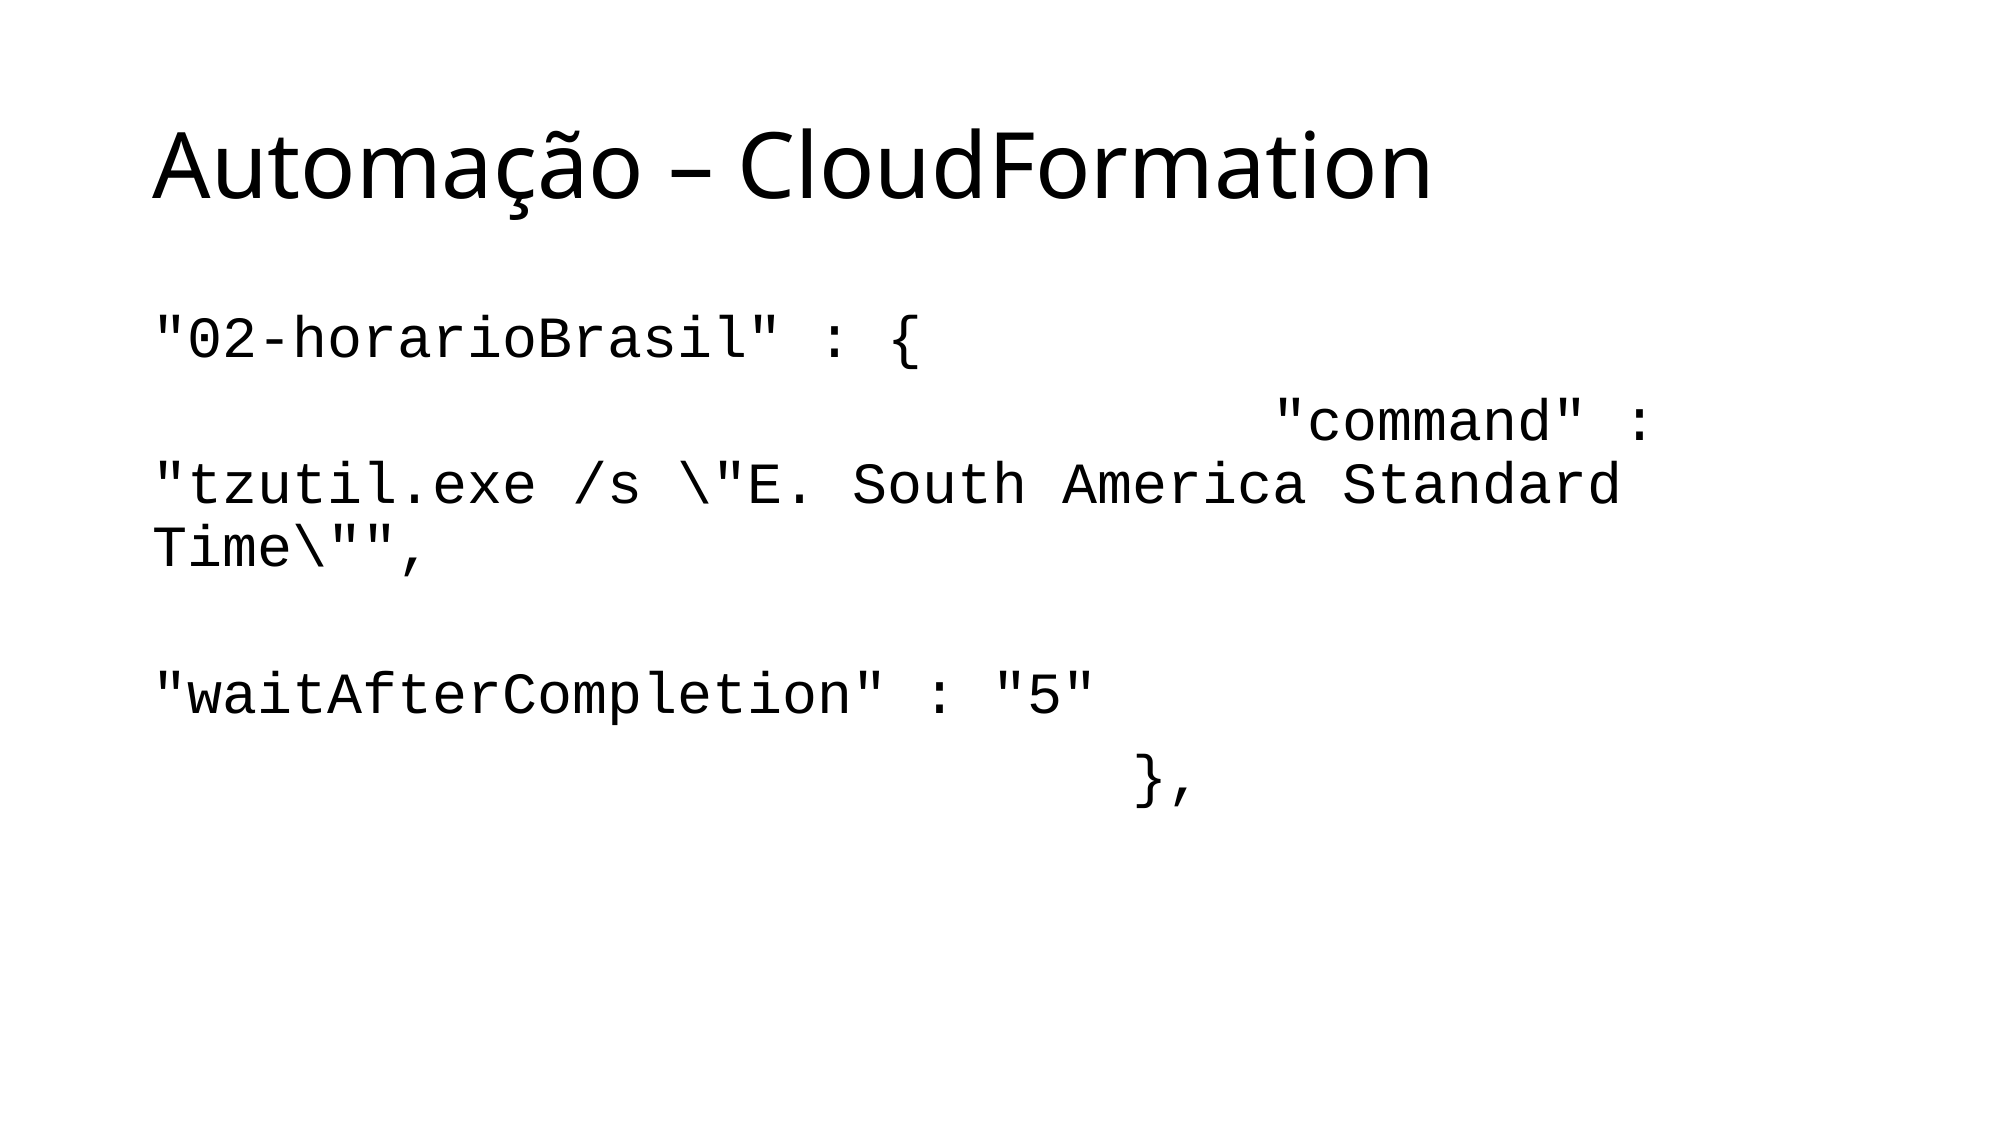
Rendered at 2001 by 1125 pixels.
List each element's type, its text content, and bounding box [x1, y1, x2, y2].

list "02-horarioBrasil" : { "command" : "tzutil.exe /s \"E. South America Standard Time\"", "waitAfterCompletion" : "5" }, [137, 299, 1863, 1014]
title Automação – CloudFormation [137, 59, 1863, 278]
